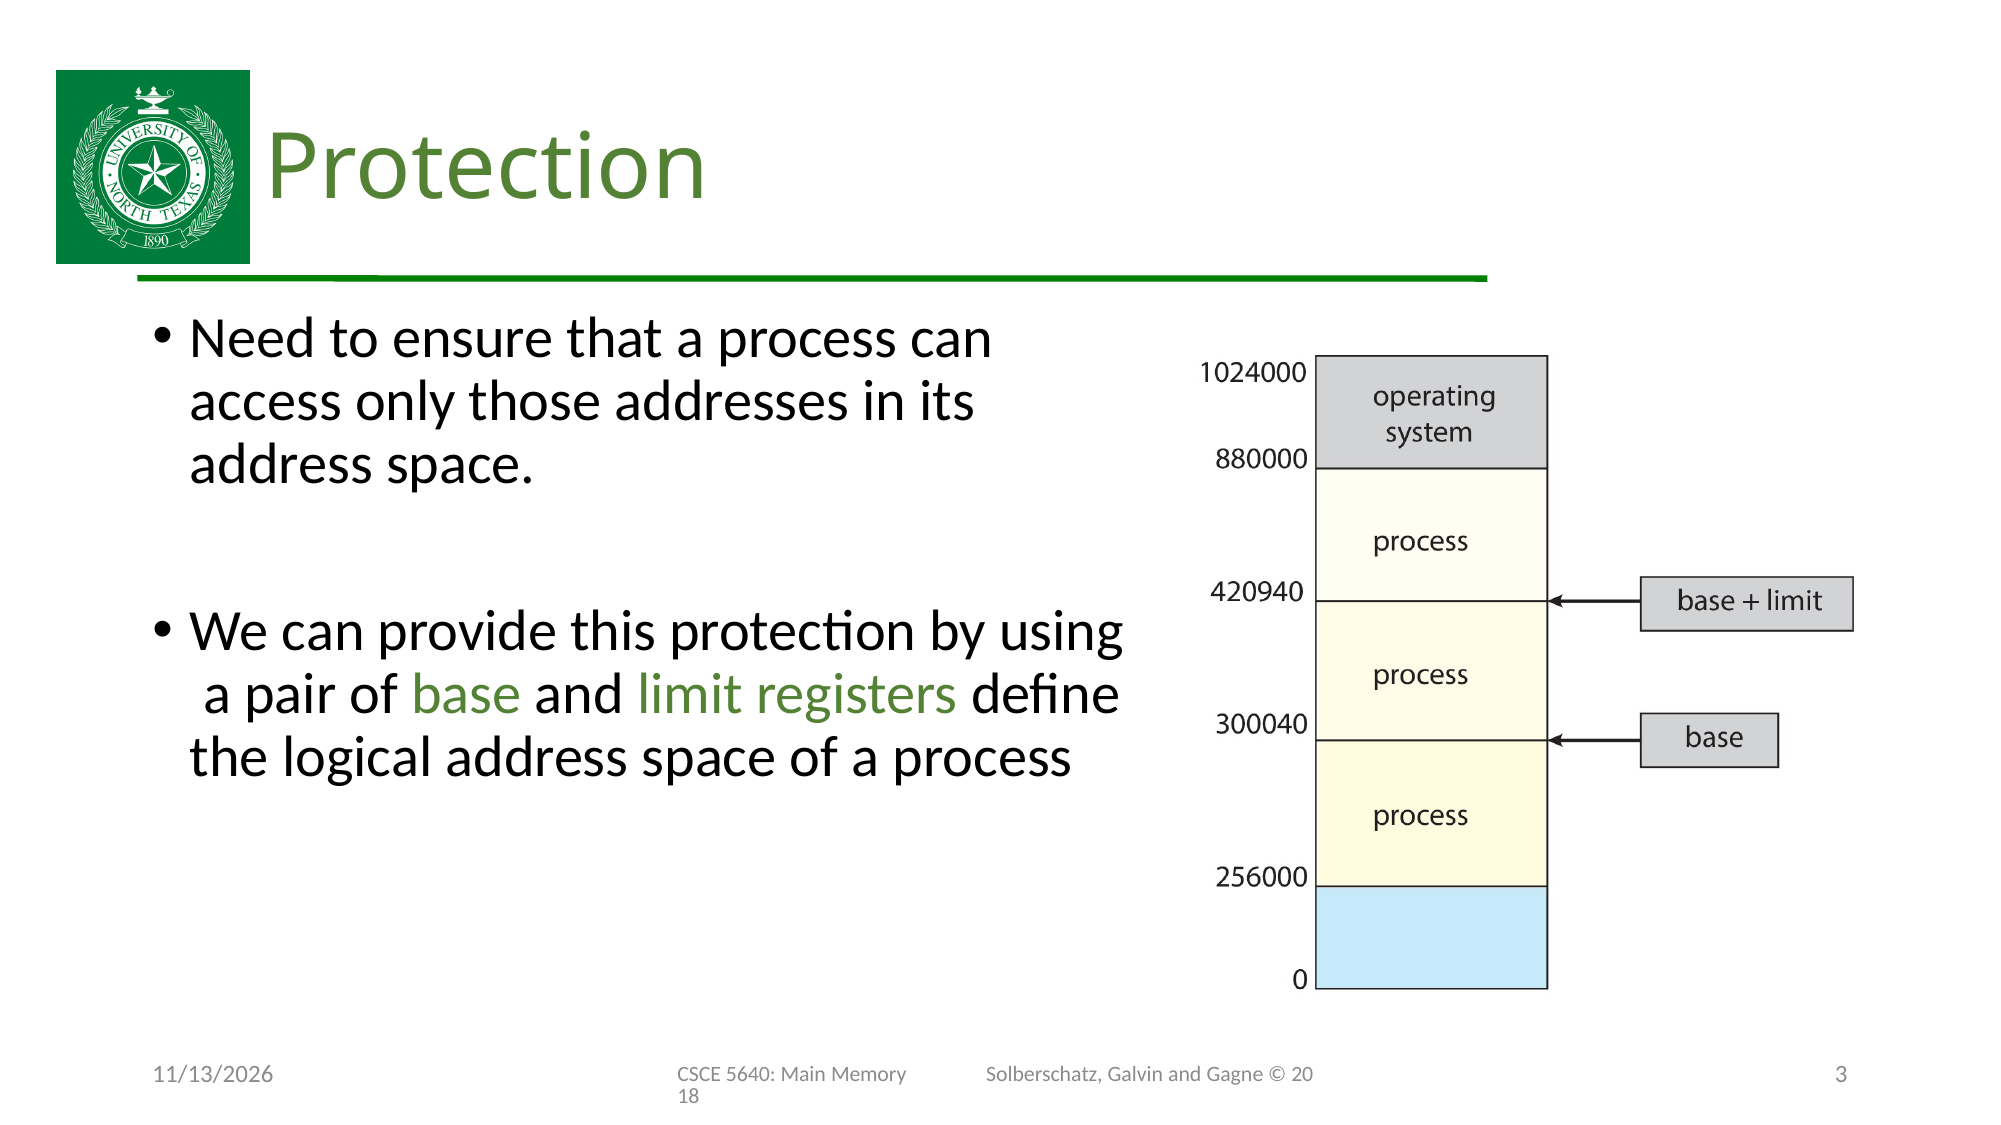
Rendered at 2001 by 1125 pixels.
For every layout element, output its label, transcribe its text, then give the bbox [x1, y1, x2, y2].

footer CSCE 5640: Main Memory Solberschatz, Galvin and Gagne © 2018 [662, 1042, 1338, 1103]
picture [56, 70, 249, 264]
list Need to ensure that a process can access only those addresses in its address space. We can provide this protection by using a pair of base and limit registers define the logical address space of a process [137, 299, 1146, 1014]
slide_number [137, 1042, 588, 1103]
picture [1198, 355, 1854, 996]
slide_number 3 [1412, 1042, 1863, 1103]
title Protection [249, 59, 1863, 278]
